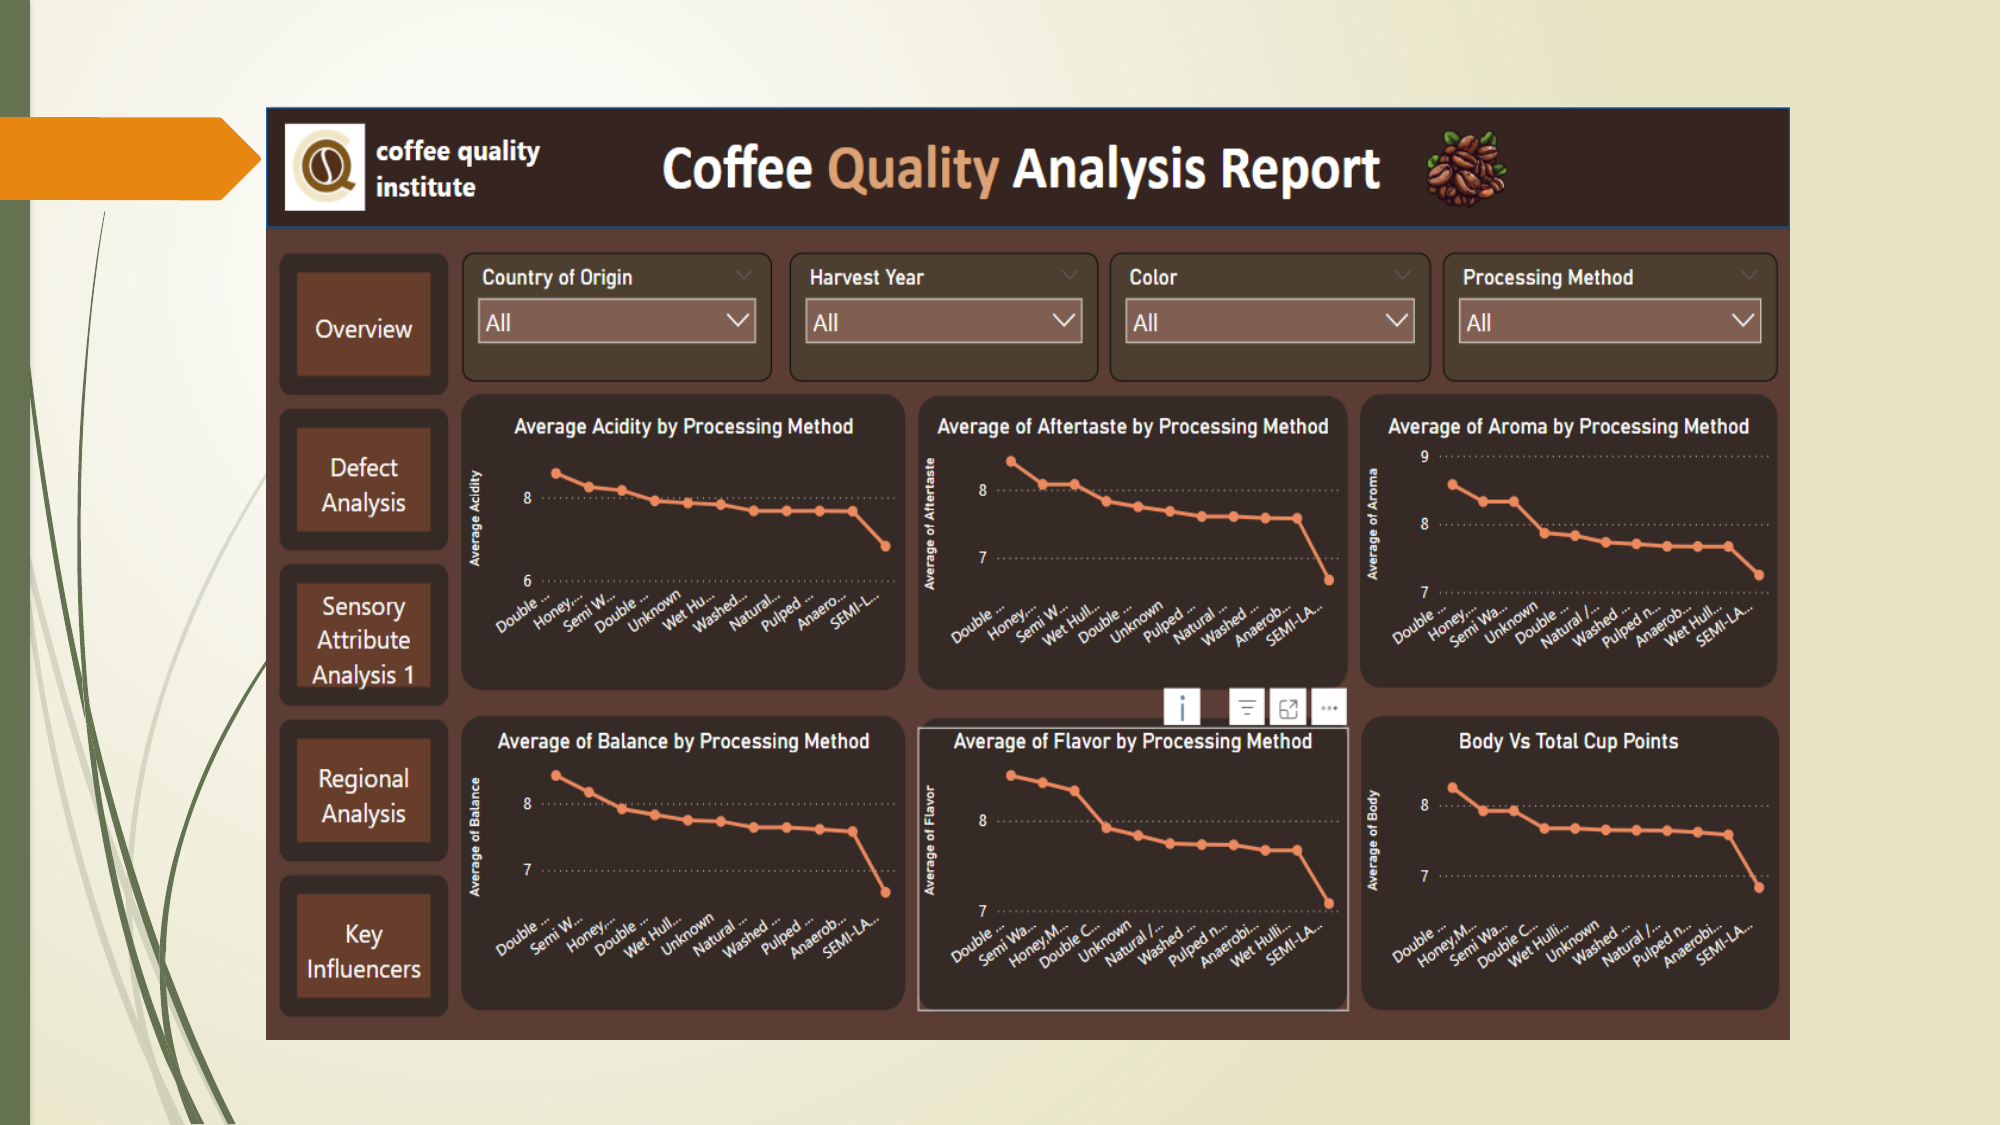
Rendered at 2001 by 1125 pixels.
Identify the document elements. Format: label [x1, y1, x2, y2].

picture [265, 106, 1790, 1040]
